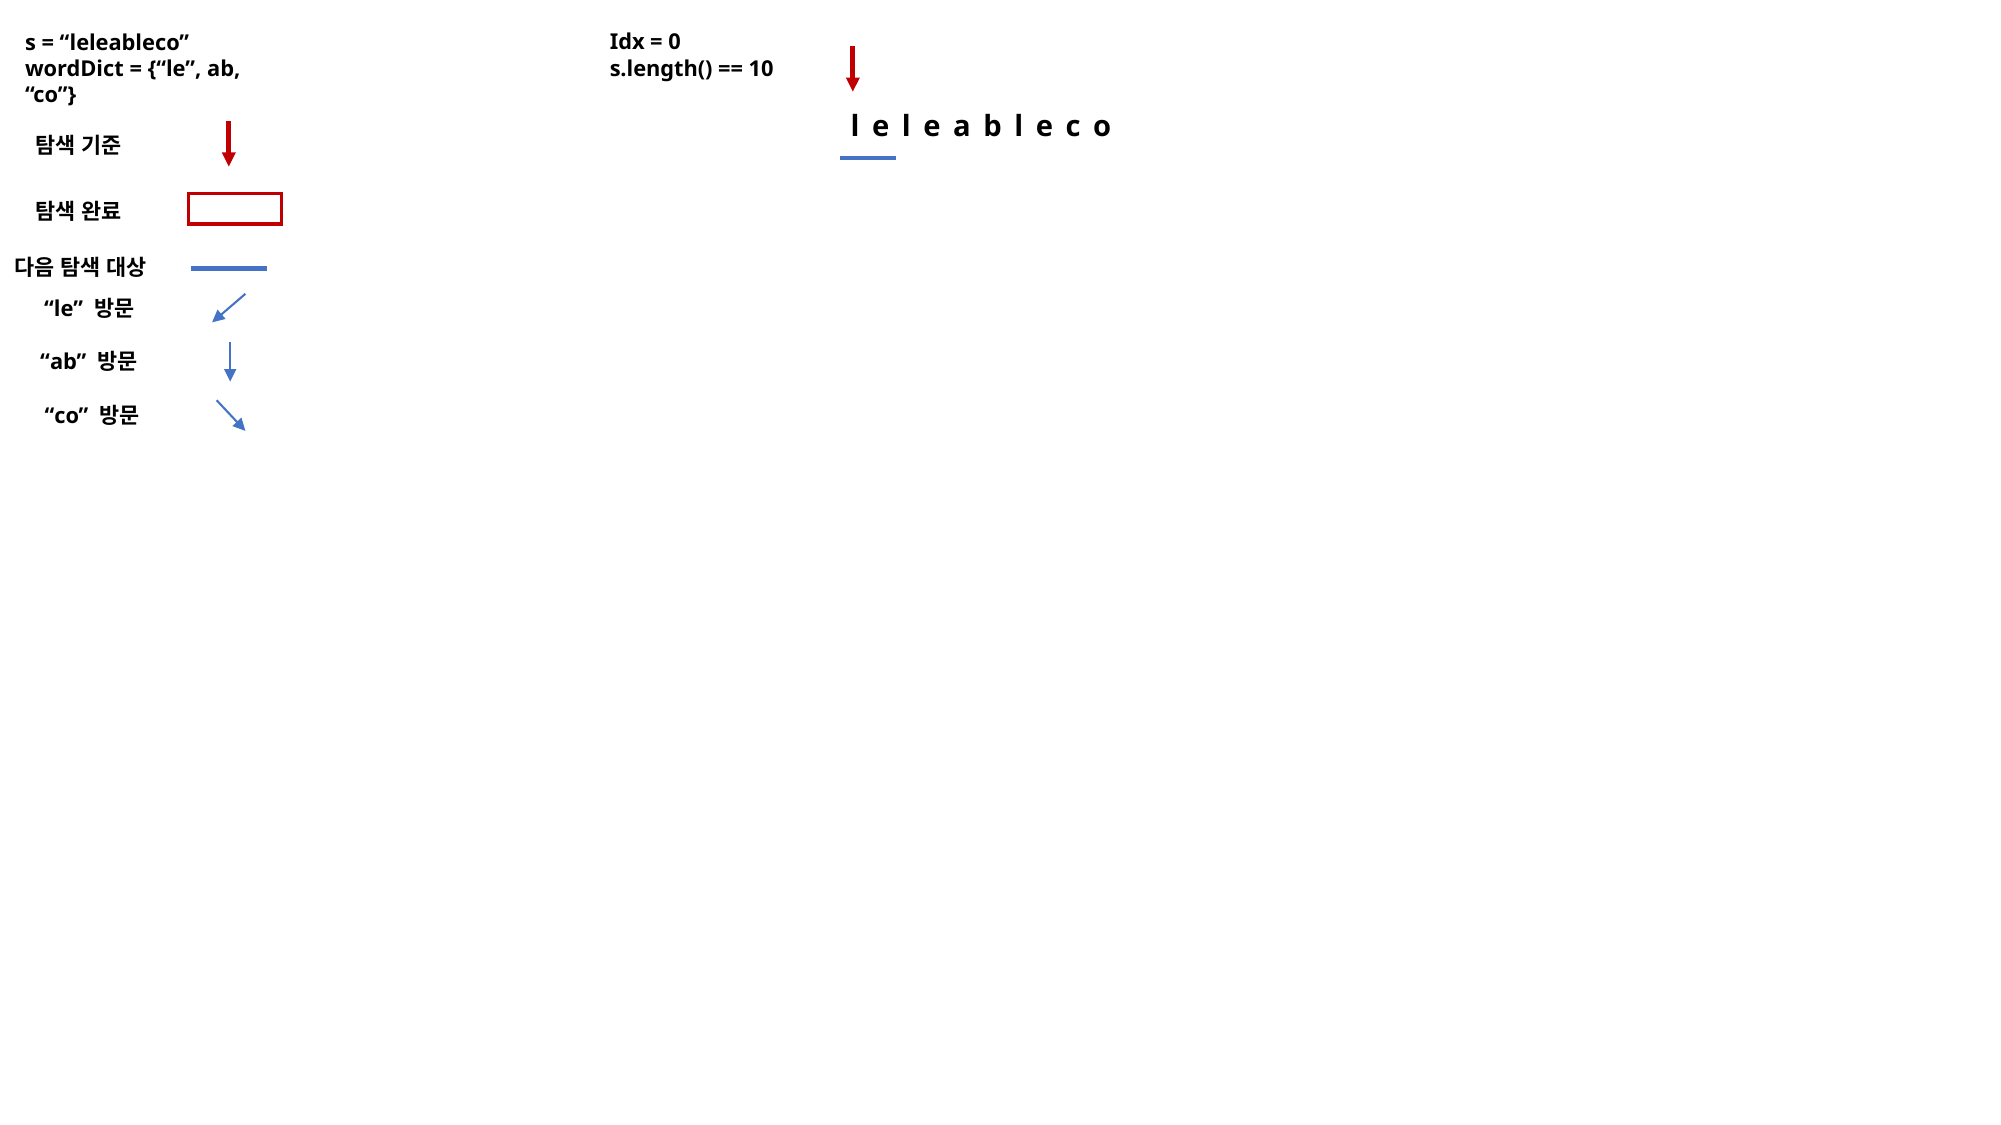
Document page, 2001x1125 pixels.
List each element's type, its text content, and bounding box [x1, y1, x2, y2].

text_box 탐색 기준 [20, 124, 151, 166]
text_box “ab” 방문 [0, 339, 181, 381]
text_box s = “leleableco” wordDict = {“le”, ab, “co”} [10, 20, 312, 115]
text_box 다음 탐색 대상 [0, 246, 185, 287]
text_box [212, 293, 246, 323]
text_box Idx = 0 s.length() == 10 [595, 20, 896, 88]
text_box 탐색 완료 [20, 190, 151, 232]
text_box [216, 400, 246, 431]
text_box [187, 193, 282, 225]
text_box “le” 방문 [0, 287, 182, 329]
text_box “co” 방문 [0, 394, 185, 436]
text_box leleableco [835, 99, 1164, 150]
